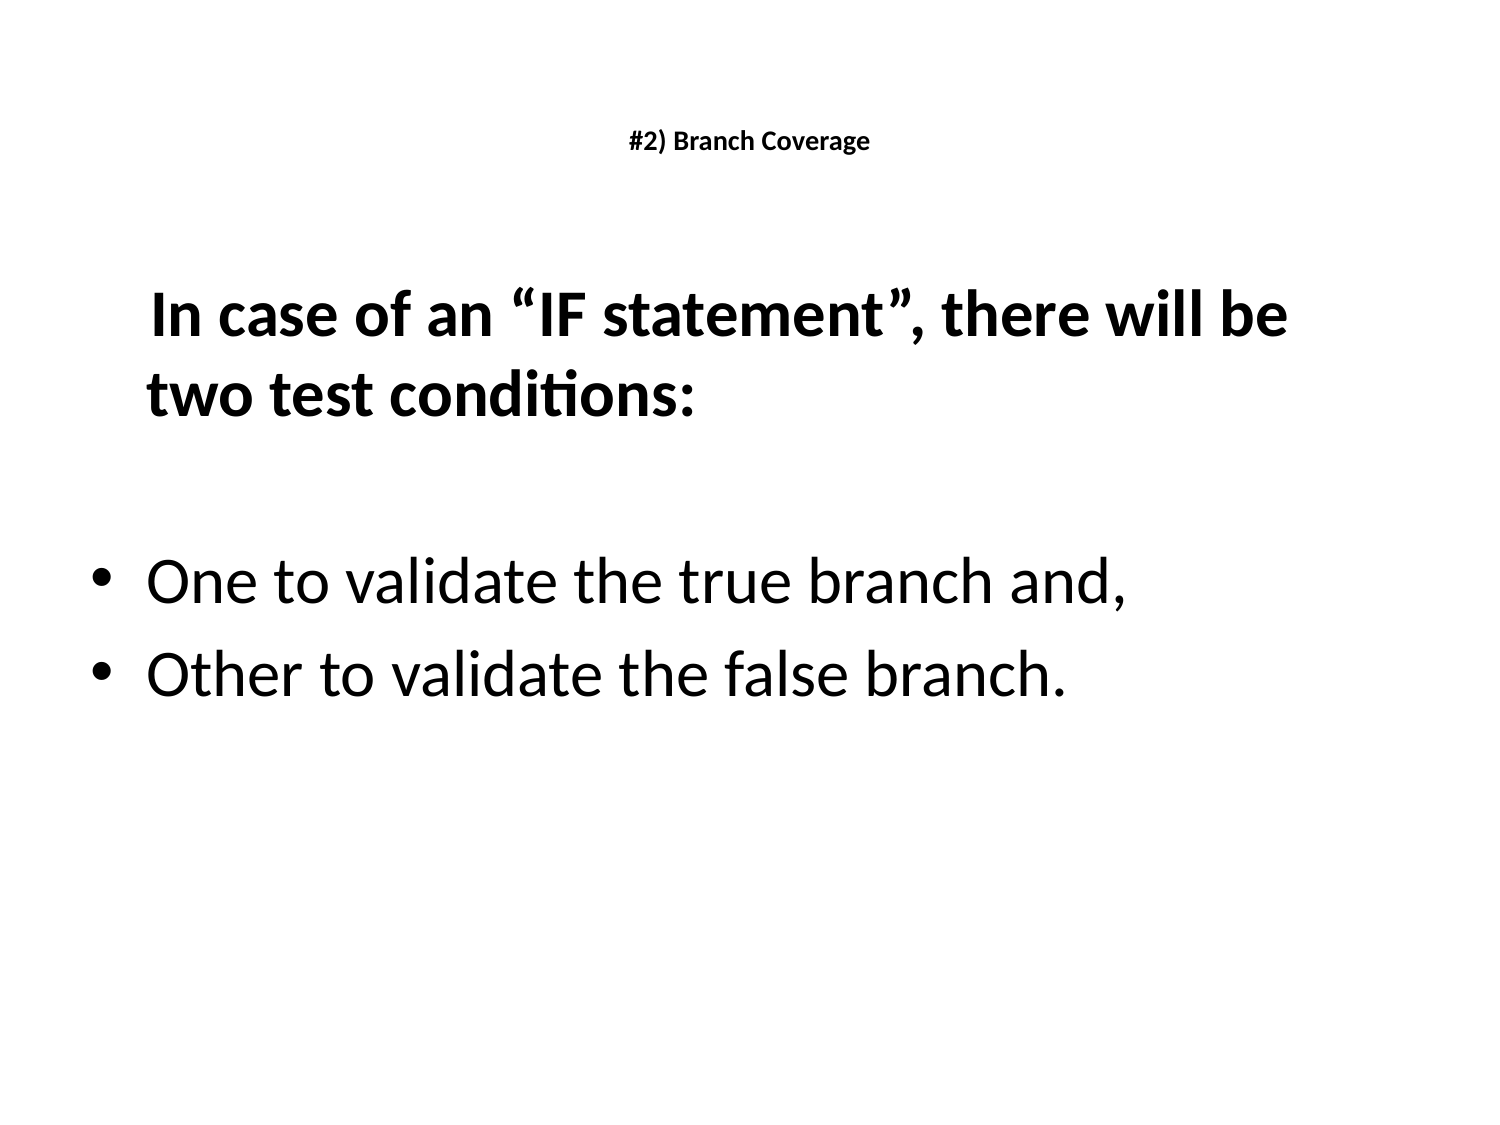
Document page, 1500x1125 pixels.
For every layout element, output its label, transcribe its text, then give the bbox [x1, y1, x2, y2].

list In case of an “IF statement”, there will be two test conditions: One to validate the true branch and, Other to validate the false branch. [75, 262, 1425, 1005]
title #2) Branch Coverage [75, 45, 1425, 233]
